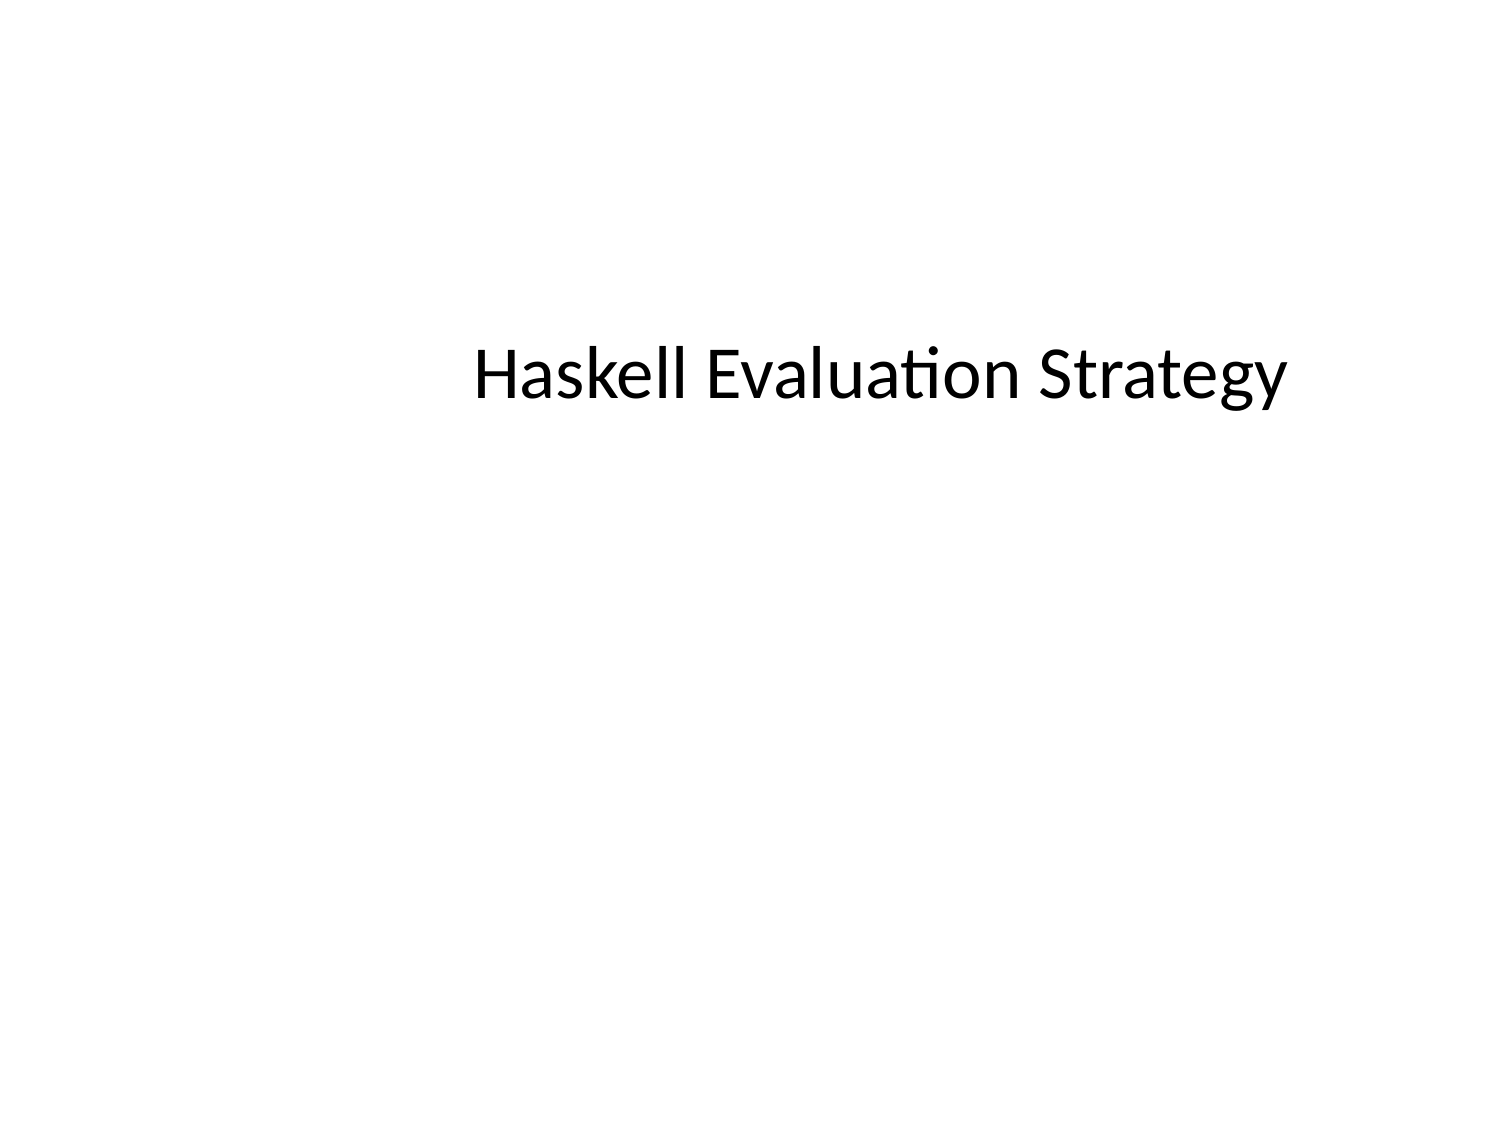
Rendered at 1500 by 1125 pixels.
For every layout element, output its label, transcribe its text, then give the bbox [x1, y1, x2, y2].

title Haskell Evaluation Strategy [349, 224, 1413, 513]
